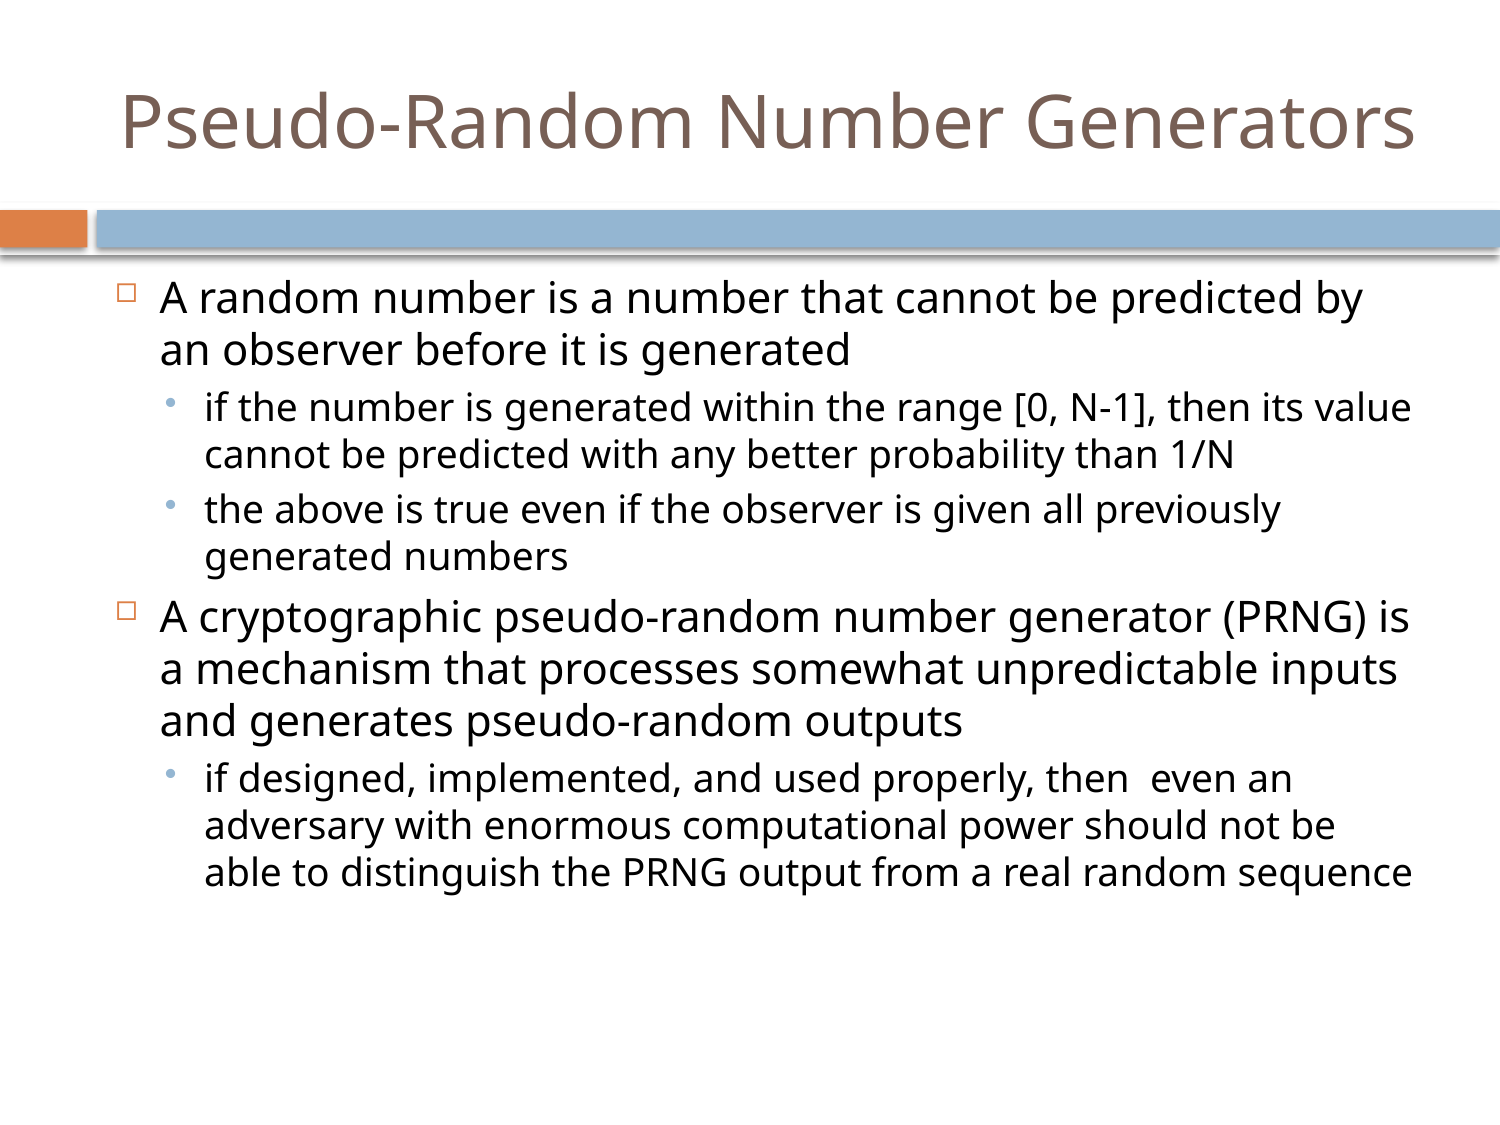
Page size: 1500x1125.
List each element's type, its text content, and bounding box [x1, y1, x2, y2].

list A random number is a number that cannot be predicted by an observer before it is generated if the number is generated within the range [0, N-1], then its value cannot be predicted with any better probability than 1/N the above is true even if the observer is given all previously generated numbers A cryptographic pseudo-random number generator (PRNG) is a mechanism that processes somewhat unpredictable inputs and generates pseudo-random outputs if designed, implemented, and used properly, then even an adversary with enormous computational power should not be able to distinguish the PRNG output from a real random sequence [100, 262, 1438, 1000]
title Pseudo-Random Number Generators [100, 37, 1438, 200]
